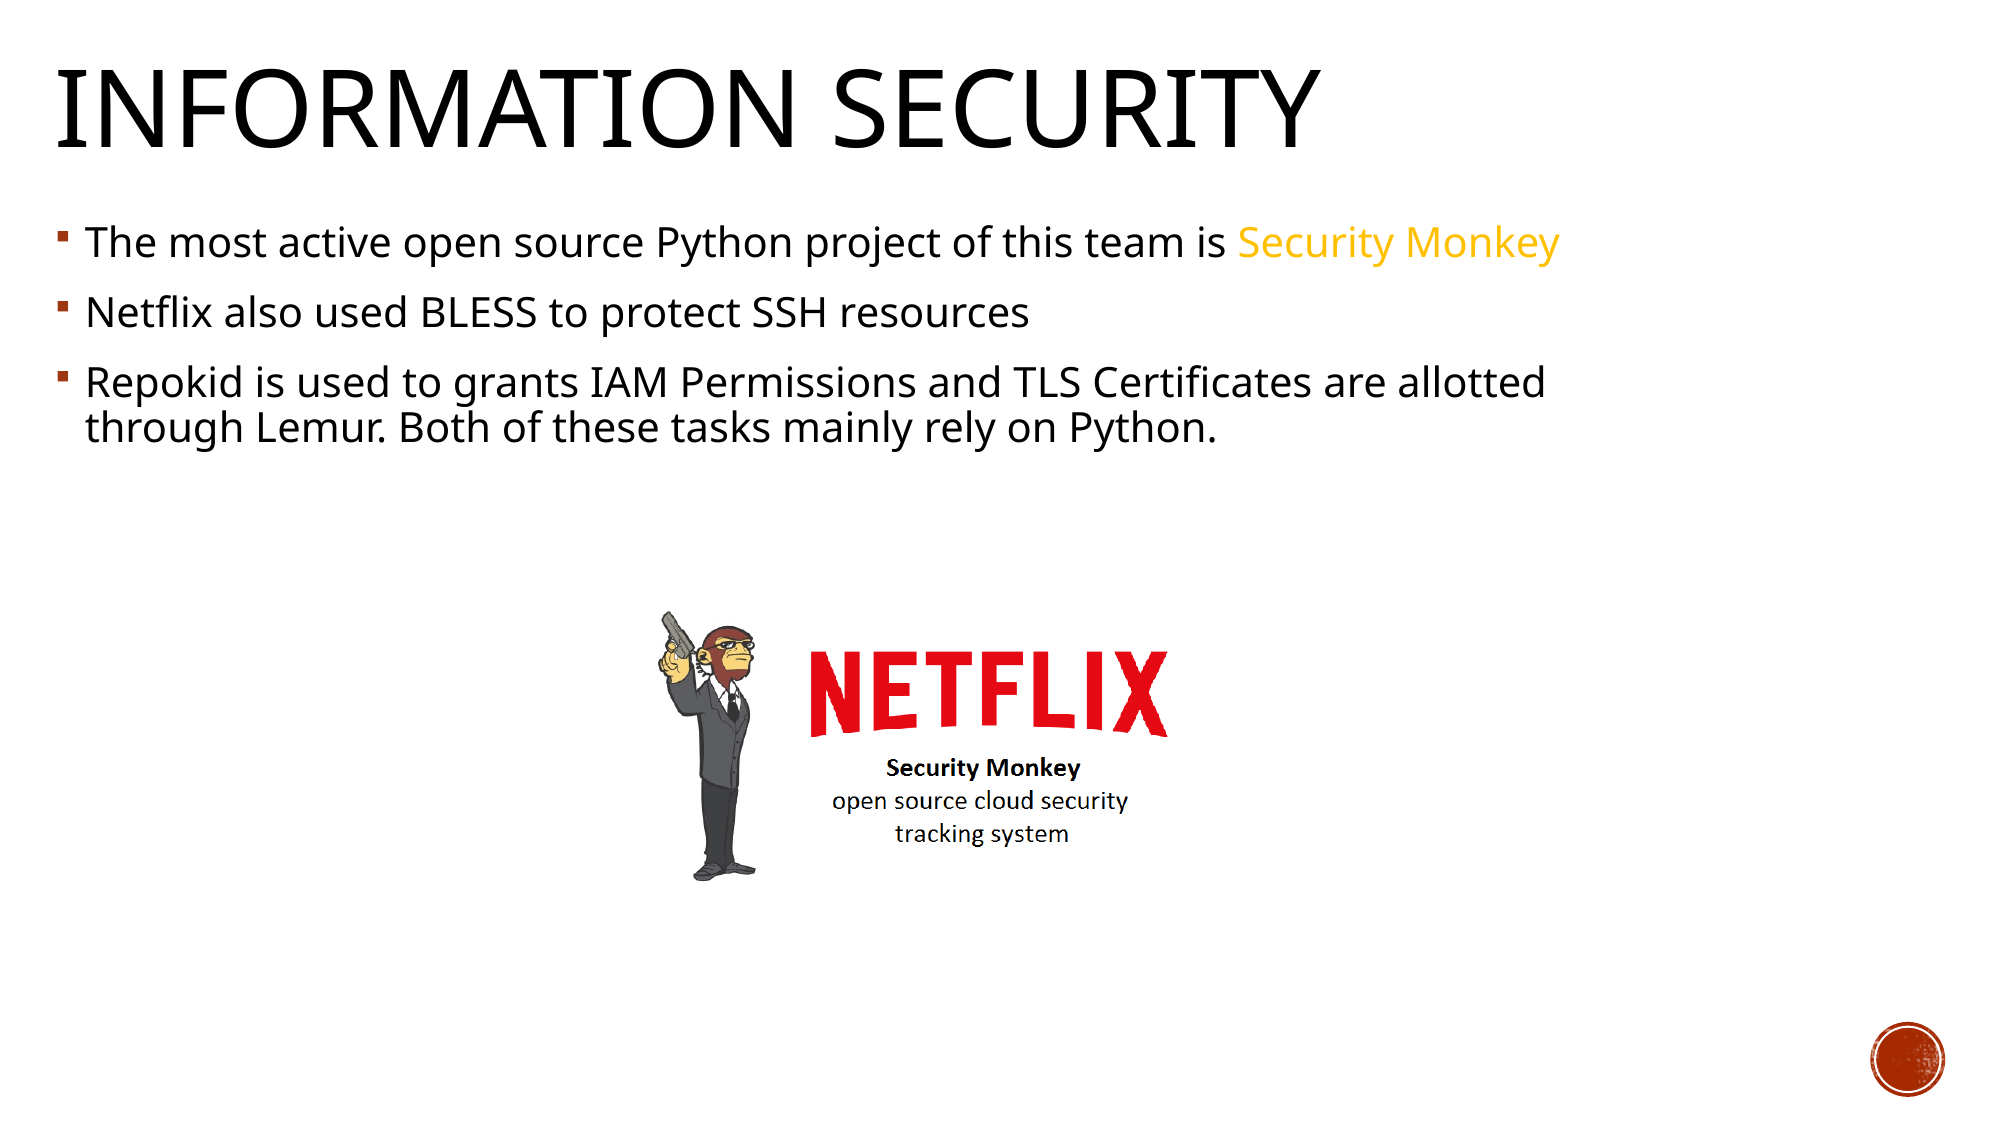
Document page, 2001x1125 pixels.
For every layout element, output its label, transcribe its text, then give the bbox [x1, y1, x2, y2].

list The most active open source Python project of this team is Security Monkey Netflix also used BLESS to protect SSH resources Repokid is used to grants IAM Permissions and TLS Certificates are allotted through Lemur. Both of these tasks mainly rely on Python. [39, 213, 1690, 959]
picture [620, 571, 1247, 924]
title Information security [39, 46, 1690, 179]
